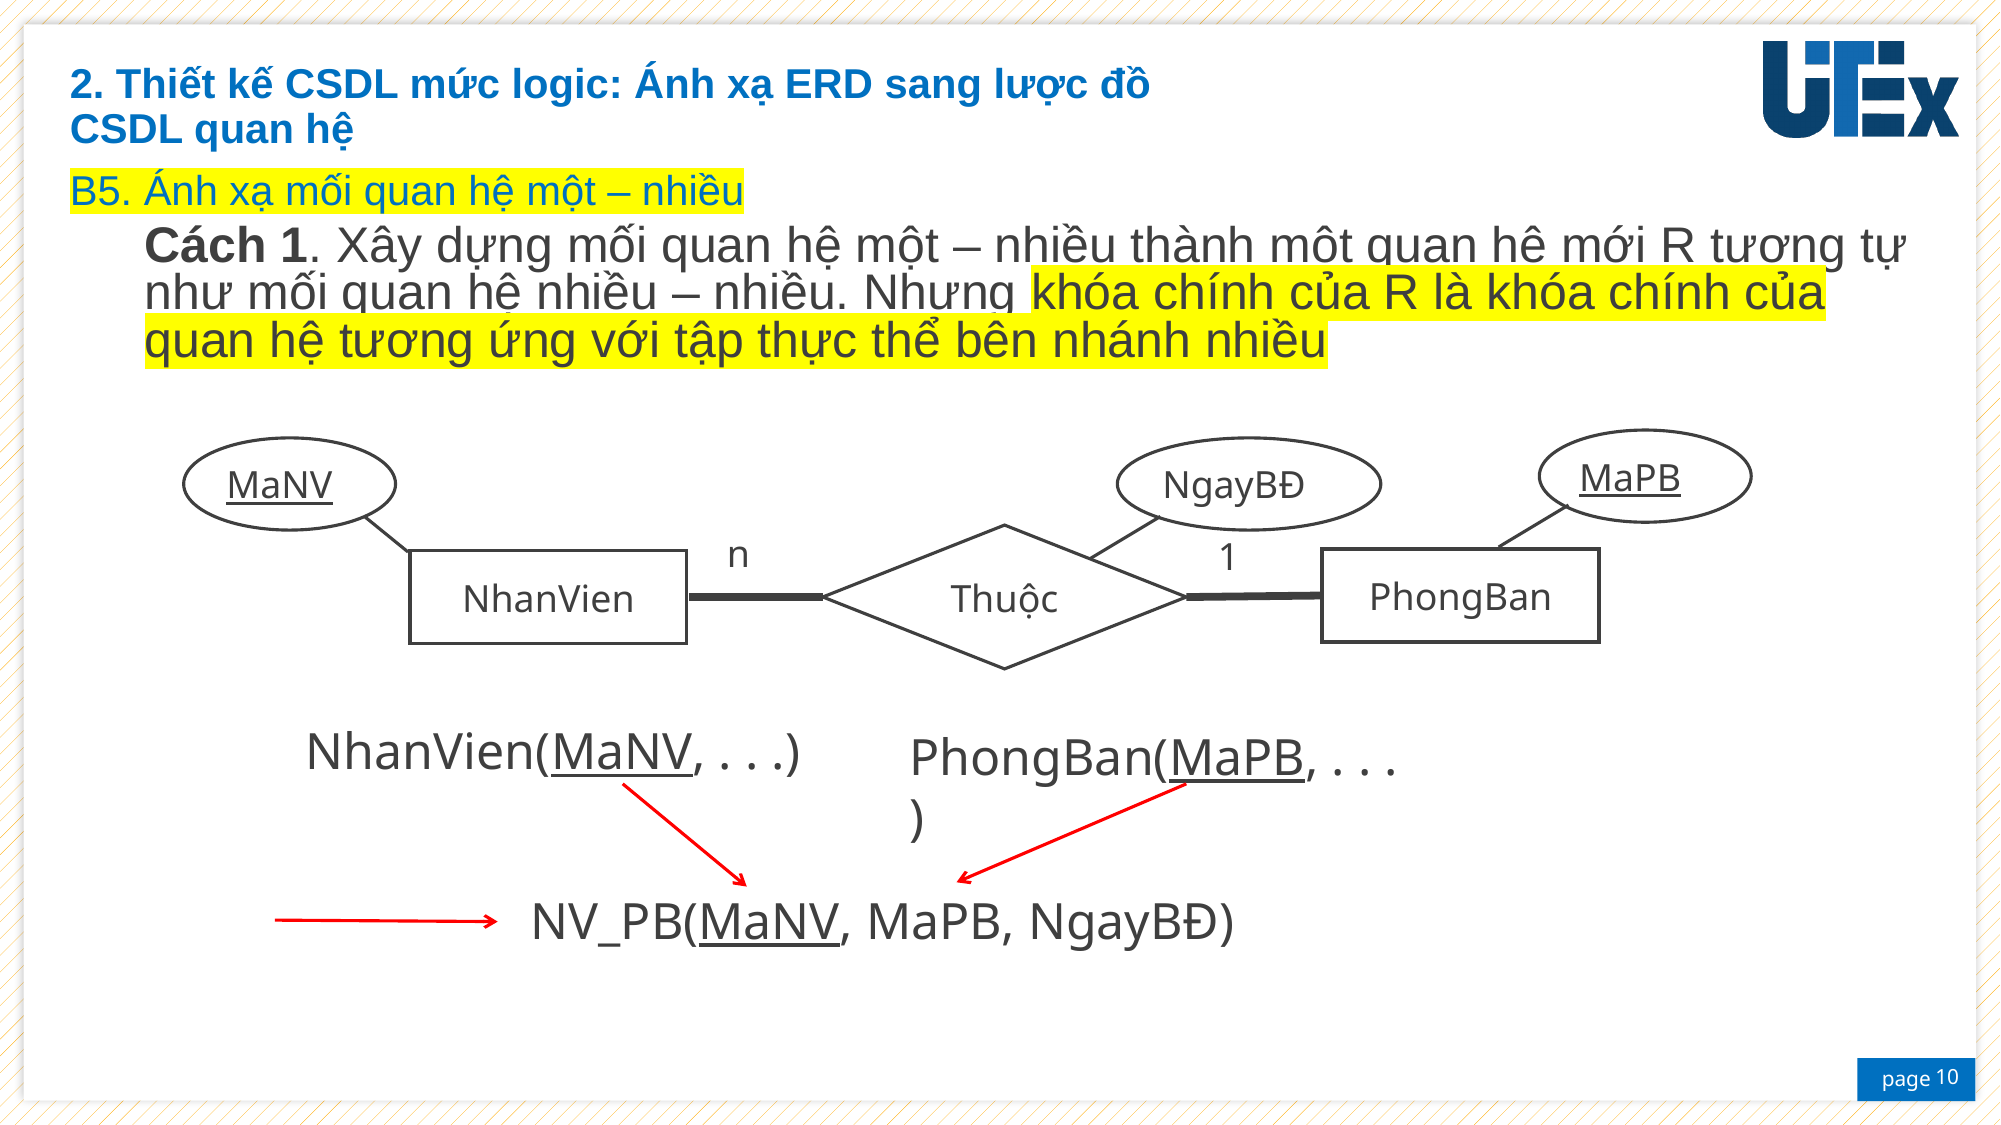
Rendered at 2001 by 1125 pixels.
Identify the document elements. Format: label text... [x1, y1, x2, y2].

text_box NhanVien(MaNV, . . .) [291, 712, 898, 788]
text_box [183, 430, 1752, 670]
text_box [622, 783, 747, 887]
text_box PhongBan(MaPB, . . .) [894, 717, 1426, 853]
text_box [956, 783, 1187, 883]
text_box NV_PB(MaNV, MaPB, NgayBĐ) [515, 882, 1398, 957]
picture [1763, 41, 1959, 138]
slide_number 10 [1882, 1055, 1974, 1101]
list 2. Thiết kế CSDL mức logic: Ánh xạ ERD sang lược đồ CSDL quan hệ B5. Ánh xạ mối quan hệ một – nhiều Cách 1. Xây dựng mối quan hệ một – nhiều thành một quan hệ mới R tương tự như mối quan hệ nhiều – nhiều. Nhưng khóa chính của R là khóa chính của quan hệ tương ứng với tập thực thể bên nhánh nhiều [54, 54, 1947, 1041]
